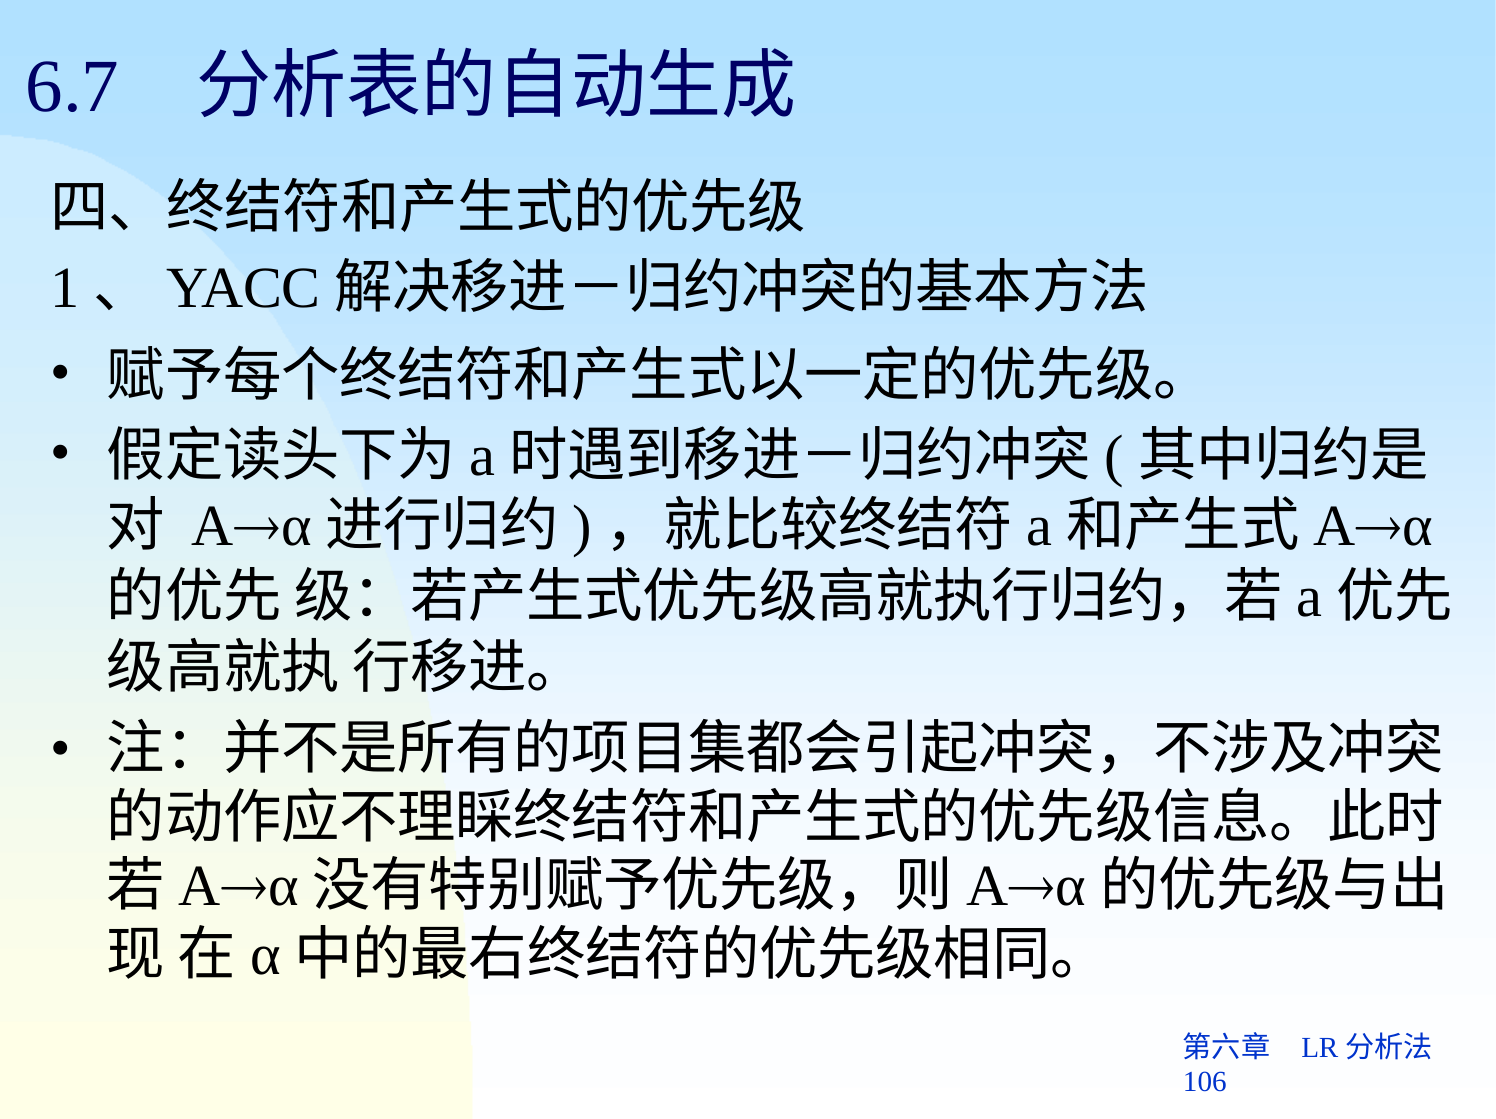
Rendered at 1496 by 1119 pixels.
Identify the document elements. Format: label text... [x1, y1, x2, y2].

title 6.7 分析表的自动生成 [23, 34, 797, 224]
text_box 四、终结符和产生式的优先级 1、YACC解决移进－归约冲突的基本方法 赋予每个终结符和产生式以一定的优先级。 假定读头下为a时遇到移进－归约冲突(其中归约是对 Aα进行归约)，就比较终结符a和产生式Aα的优先 级：若产生式优先级高就执行归约，若a优先级高就执 行移进。 注：并不是所有的项目集都会引起冲突，不涉及冲突 的动作应不理睬终结符和产生式的优先级信息。此时 若Aα没有特别赋予优先级，则Aα的优先级与出现 在α中的最右终结符的优先级相同。 [48, 156, 1478, 989]
picture [0, 0, 1496, 1119]
text_box 第六章 LR分析法 106 [1180, 1029, 1482, 1098]
